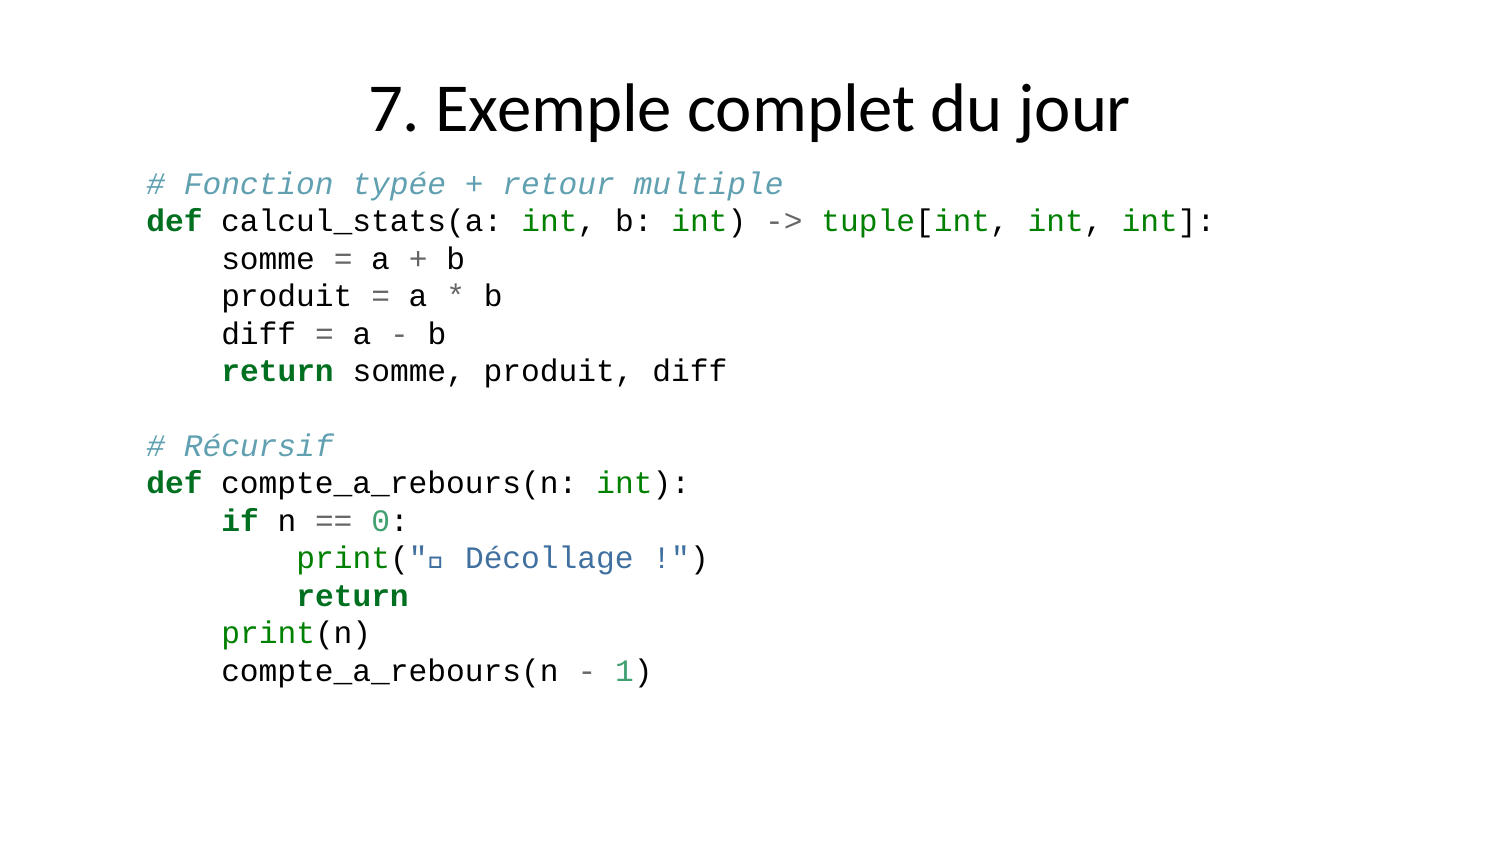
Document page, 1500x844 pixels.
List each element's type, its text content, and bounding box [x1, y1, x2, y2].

list # Fonction typée + retour multiple def calcul_stats(a: int, b: int) -> tuple[int, int, int]: somme = a + b produit = a * b diff = a - b return somme, produit, diff # Récursif def compte_a_rebours(n: int): if n == 0: print("🚀 Décollage !") return print(n) compte_a_rebours(n - 1) [75, 118, 1425, 675]
title 7. Exemple complet du jour [75, 33, 1425, 118]
